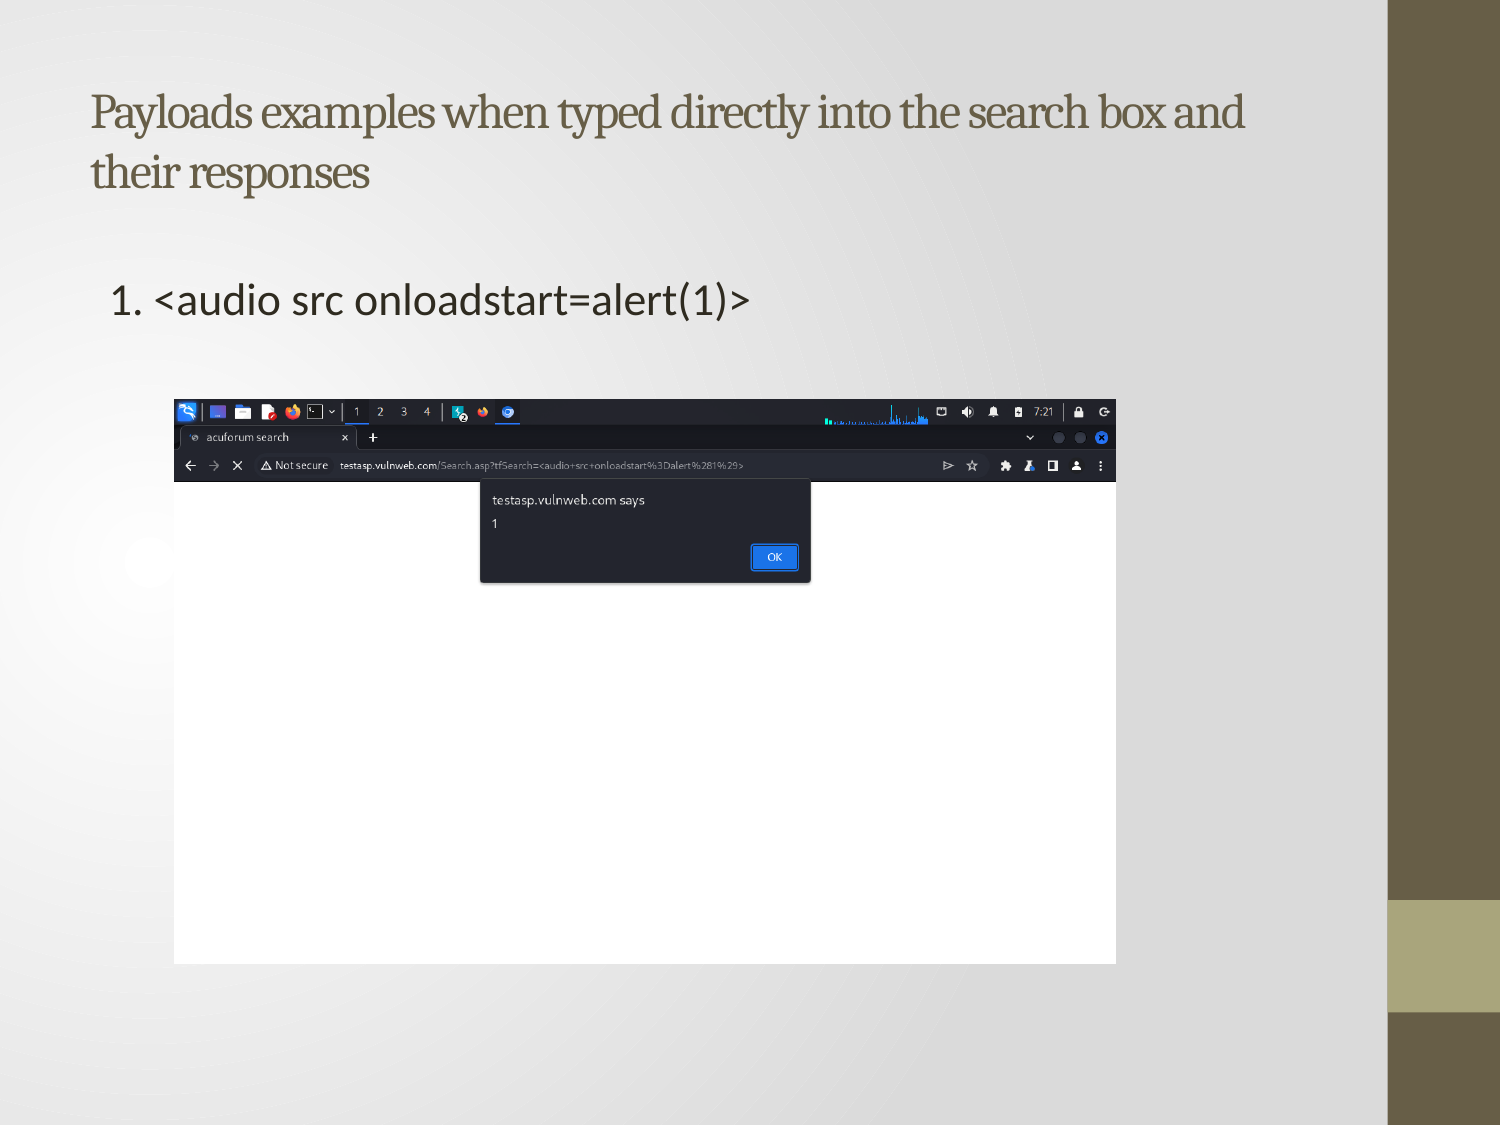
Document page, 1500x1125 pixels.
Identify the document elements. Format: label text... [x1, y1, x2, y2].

list 1. <audio src onloadstart=alert(1)> [75, 262, 1325, 1050]
picture [174, 399, 1116, 965]
title Payloads examples when typed directly into the search box and their responses [75, 45, 1325, 233]
